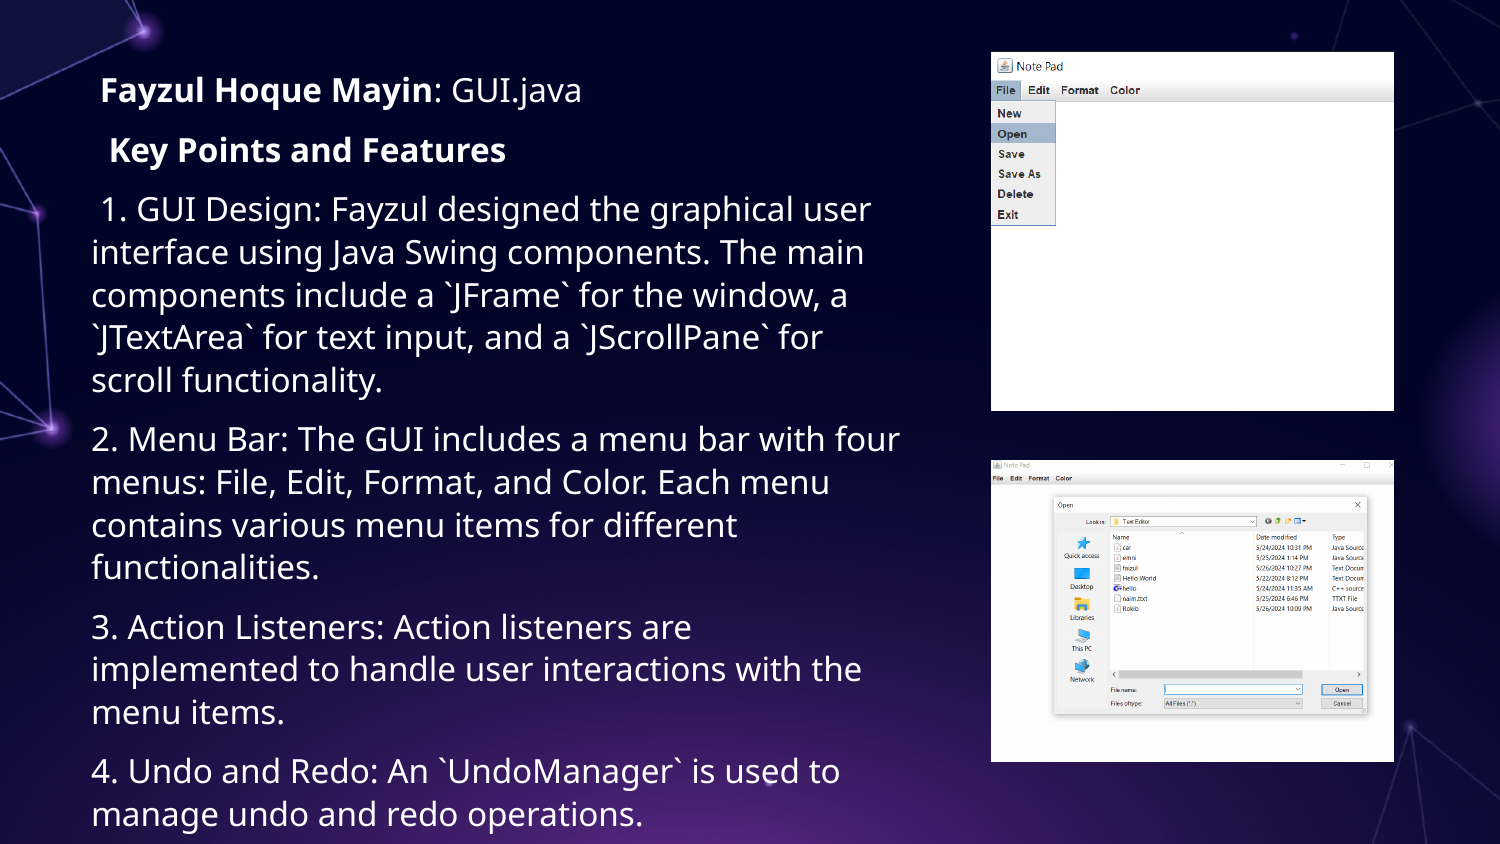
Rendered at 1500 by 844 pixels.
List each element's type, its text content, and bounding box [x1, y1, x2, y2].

subtitle Fayzul Hoque Mayin: GUI.java Key Points and Features 1. GUI Design: Fayzul designed the graphical user interface using Java Swing components. The main components include a `JFrame` for the window, a `JTextArea` for text input, and a `JScrollPane` for scroll functionality. 2. Menu Bar: The GUI includes a menu bar with four menus: File, Edit, Format, and Color. Each menu contains various menu items for different functionalities. 3. Action Listeners: Action listeners are implemented to handle user interactions with the menu items. 4. Undo and Redo: An `UndoManager` is used to manage undo and redo operations. [76, 51, 925, 612]
picture [0, 0, 1500, 844]
